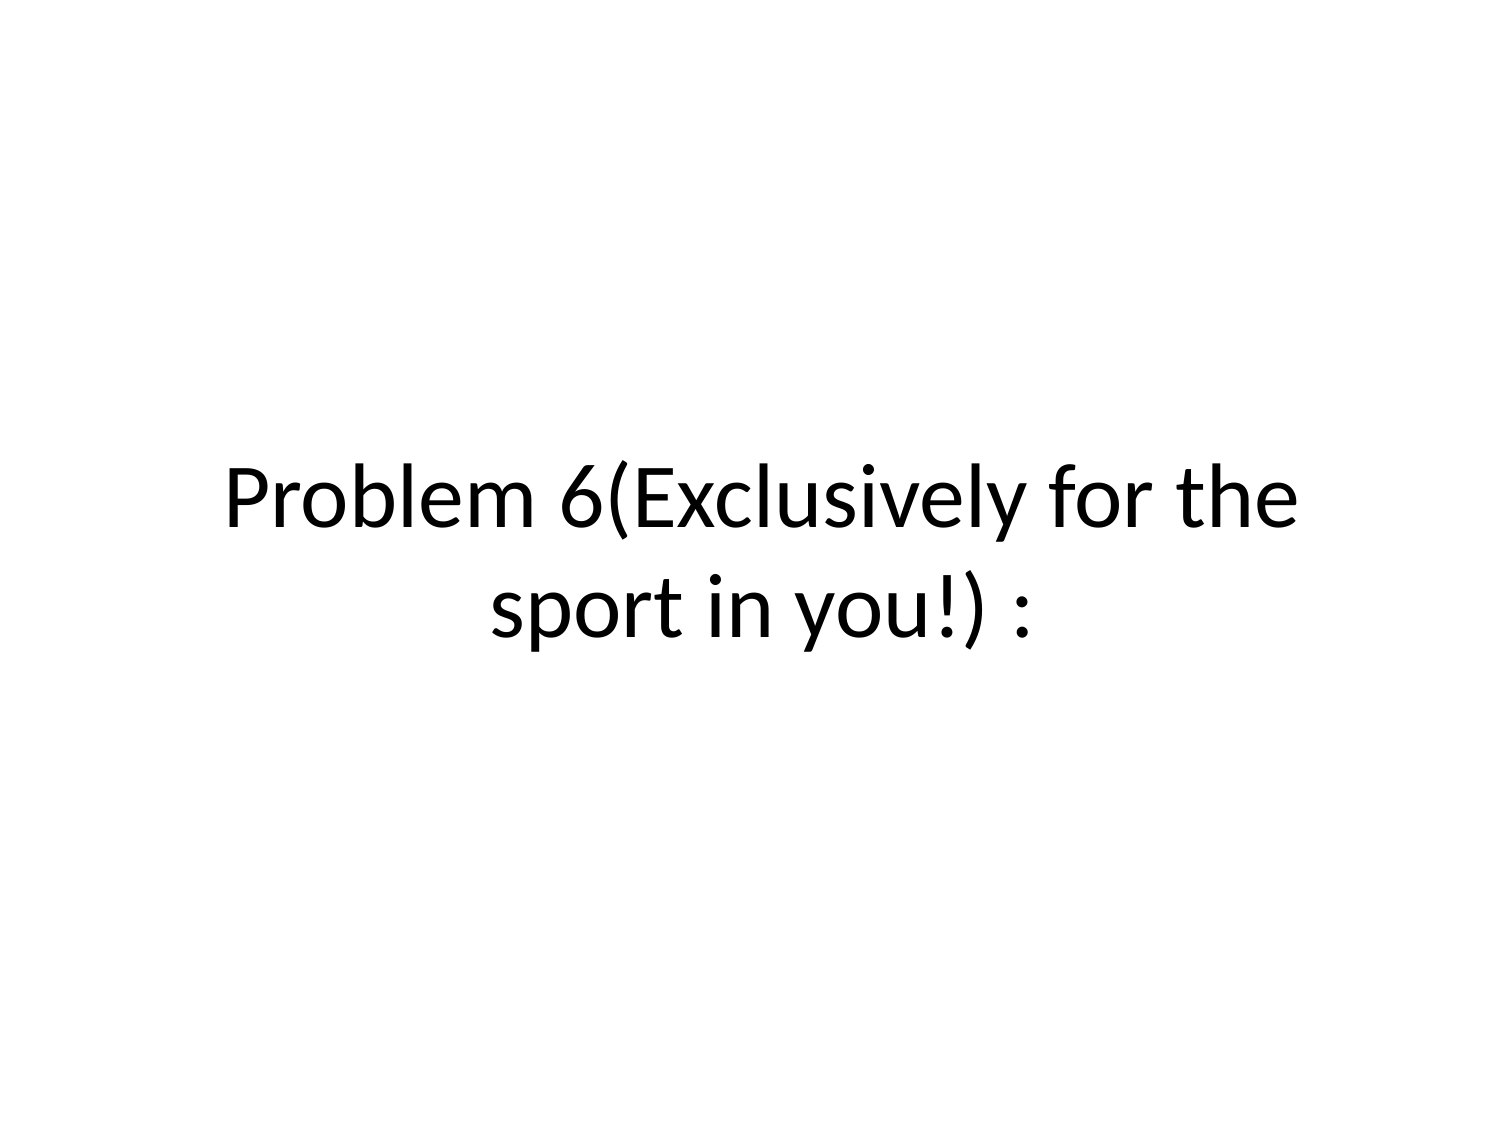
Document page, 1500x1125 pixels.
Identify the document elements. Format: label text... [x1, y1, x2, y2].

title Problem 6(Exclusively for the sport in you!) : [125, 425, 1400, 667]
